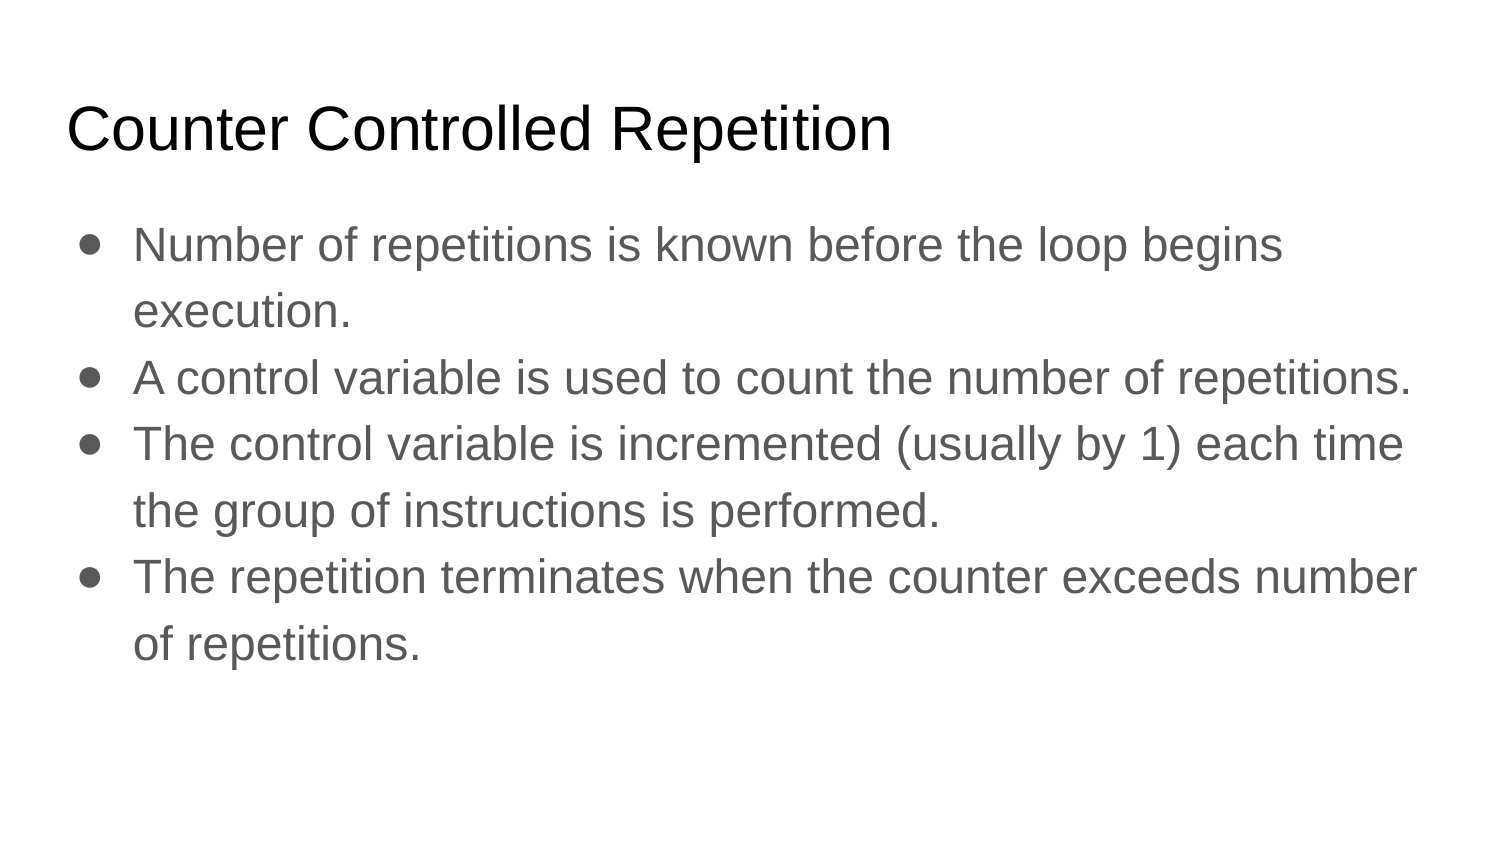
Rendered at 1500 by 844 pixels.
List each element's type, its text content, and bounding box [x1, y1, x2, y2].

list Number of repetitions is known before the loop begins execution. A control variable is used to count the number of repetitions. The control variable is incremented (usually by 1) each time the group of instructions is performed. The repetition terminates when the counter exceeds number of repetitions. [51, 189, 1449, 750]
title Counter Controlled Repetition [51, 72, 1449, 167]
